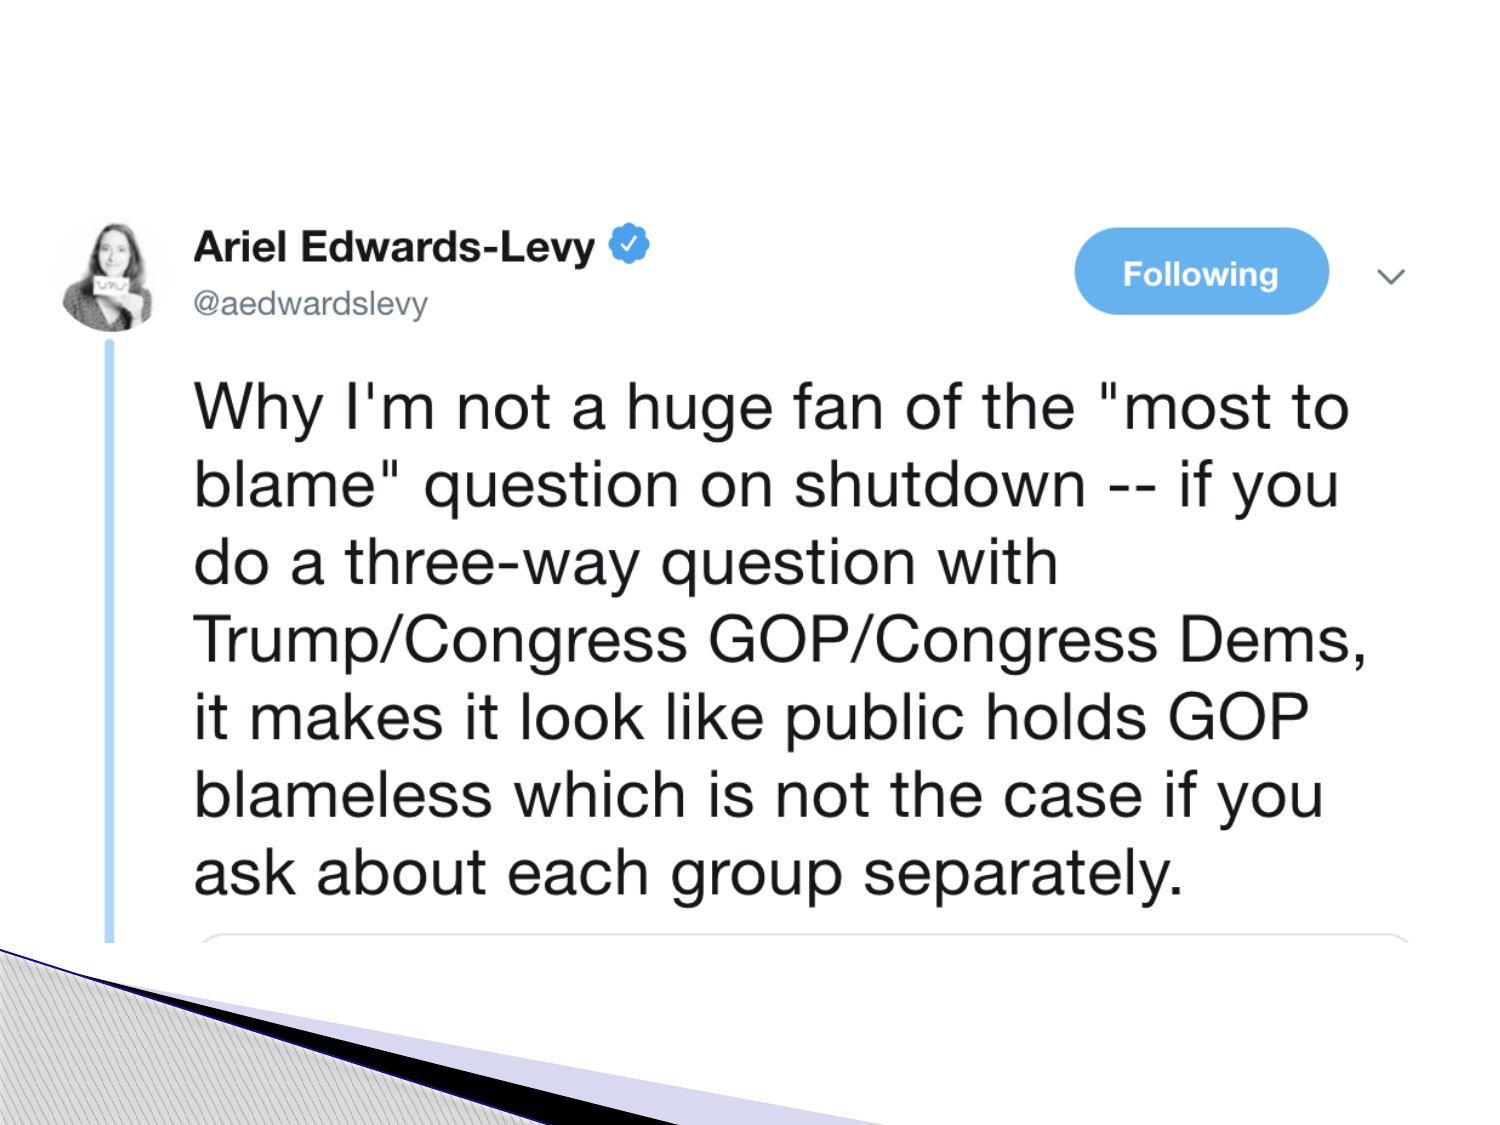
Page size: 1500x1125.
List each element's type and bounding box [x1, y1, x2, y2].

picture [15, 167, 1458, 943]
